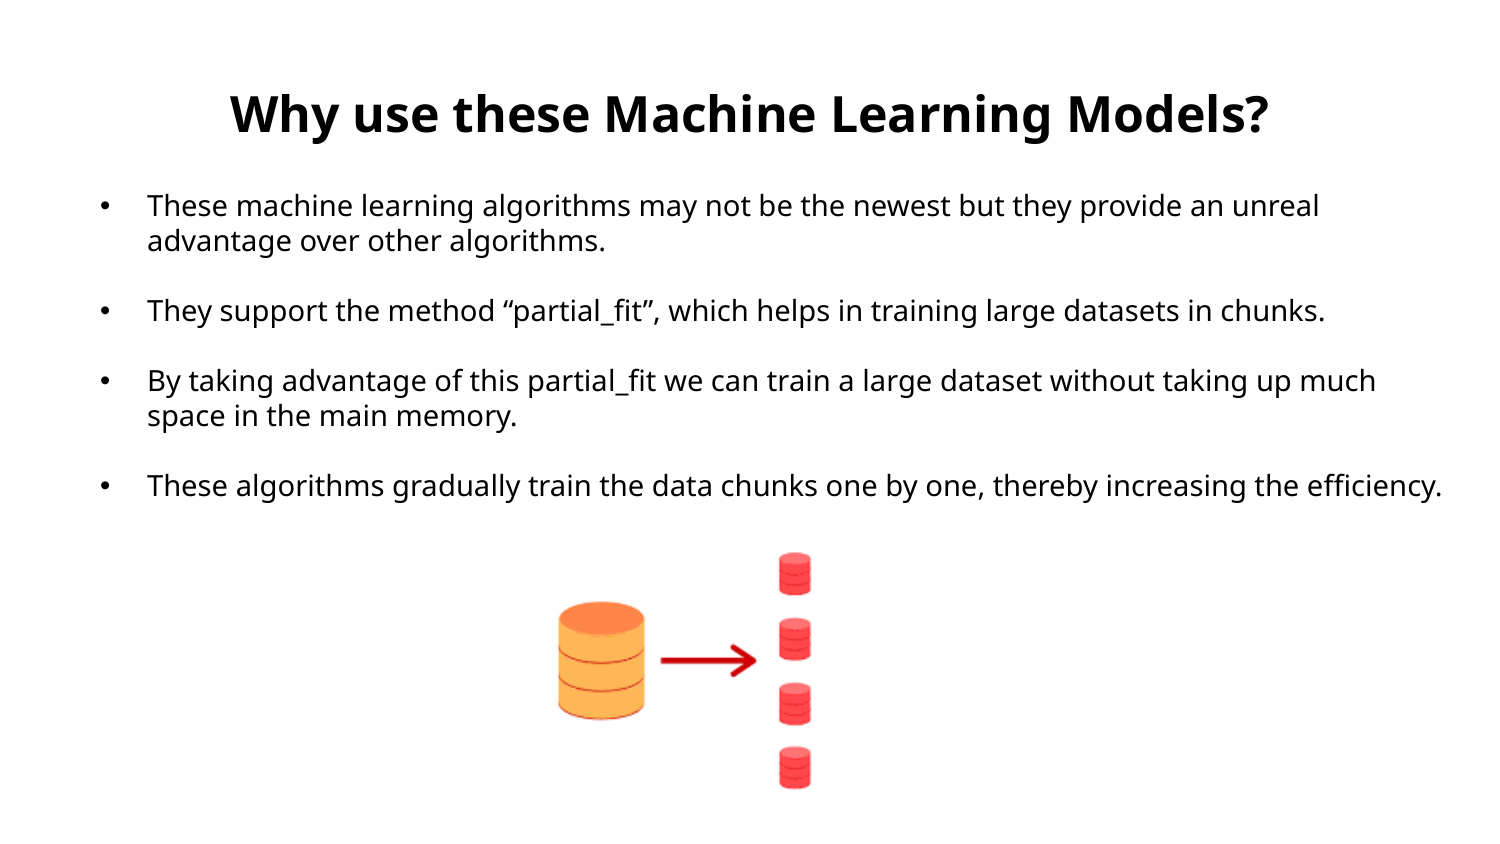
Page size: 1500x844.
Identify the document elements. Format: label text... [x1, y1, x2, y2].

picture [465, 545, 949, 801]
text_box These machine learning algorithms may not be the newest but they provide an unreal advantage over other algorithms. They support the method “partial_fit”, which helps in training large datasets in chunks. By taking advantage of this partial_fit we can train a large dataset without taking up much space in the main memory. These algorithms gradually train the data chunks one by one, thereby increasing the efficiency. [85, 180, 1475, 510]
title Why use these Machine Learning Models? [75, 67, 1425, 162]
